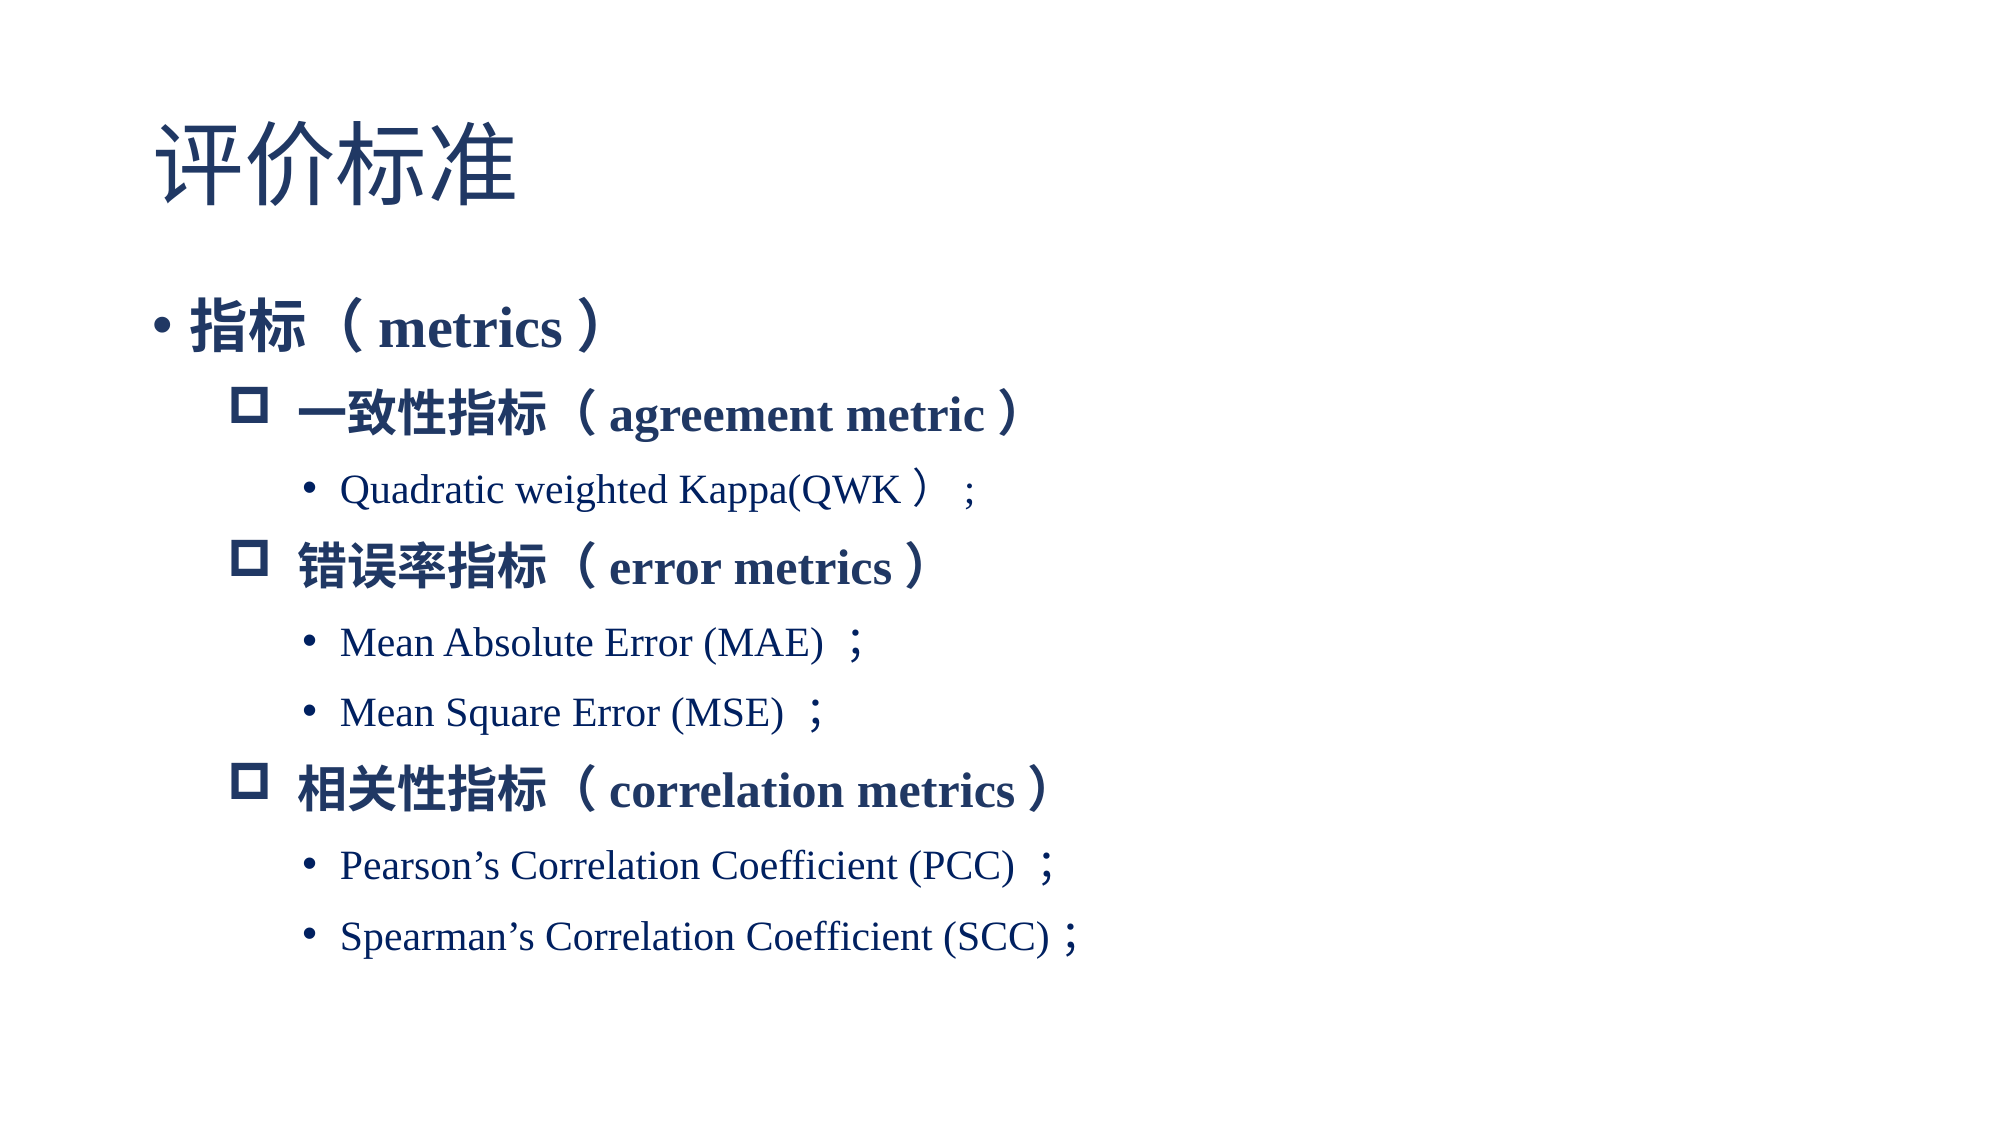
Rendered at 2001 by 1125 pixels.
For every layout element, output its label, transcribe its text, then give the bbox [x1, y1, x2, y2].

list 指标（metrics） 一致性指标（agreement metric） Quadratic weighted Kappa(QWK）; 错误率指标（error metrics） Mean Absolute Error (MAE) ； Mean Square Error (MSE) ； 相关性指标（correlation metrics） Pearson’s Correlation Coefficient (PCC) ； Spearman’s Correlation Coefficient (SCC)； [137, 281, 1863, 1048]
title 评价标准 [137, 59, 1863, 278]
